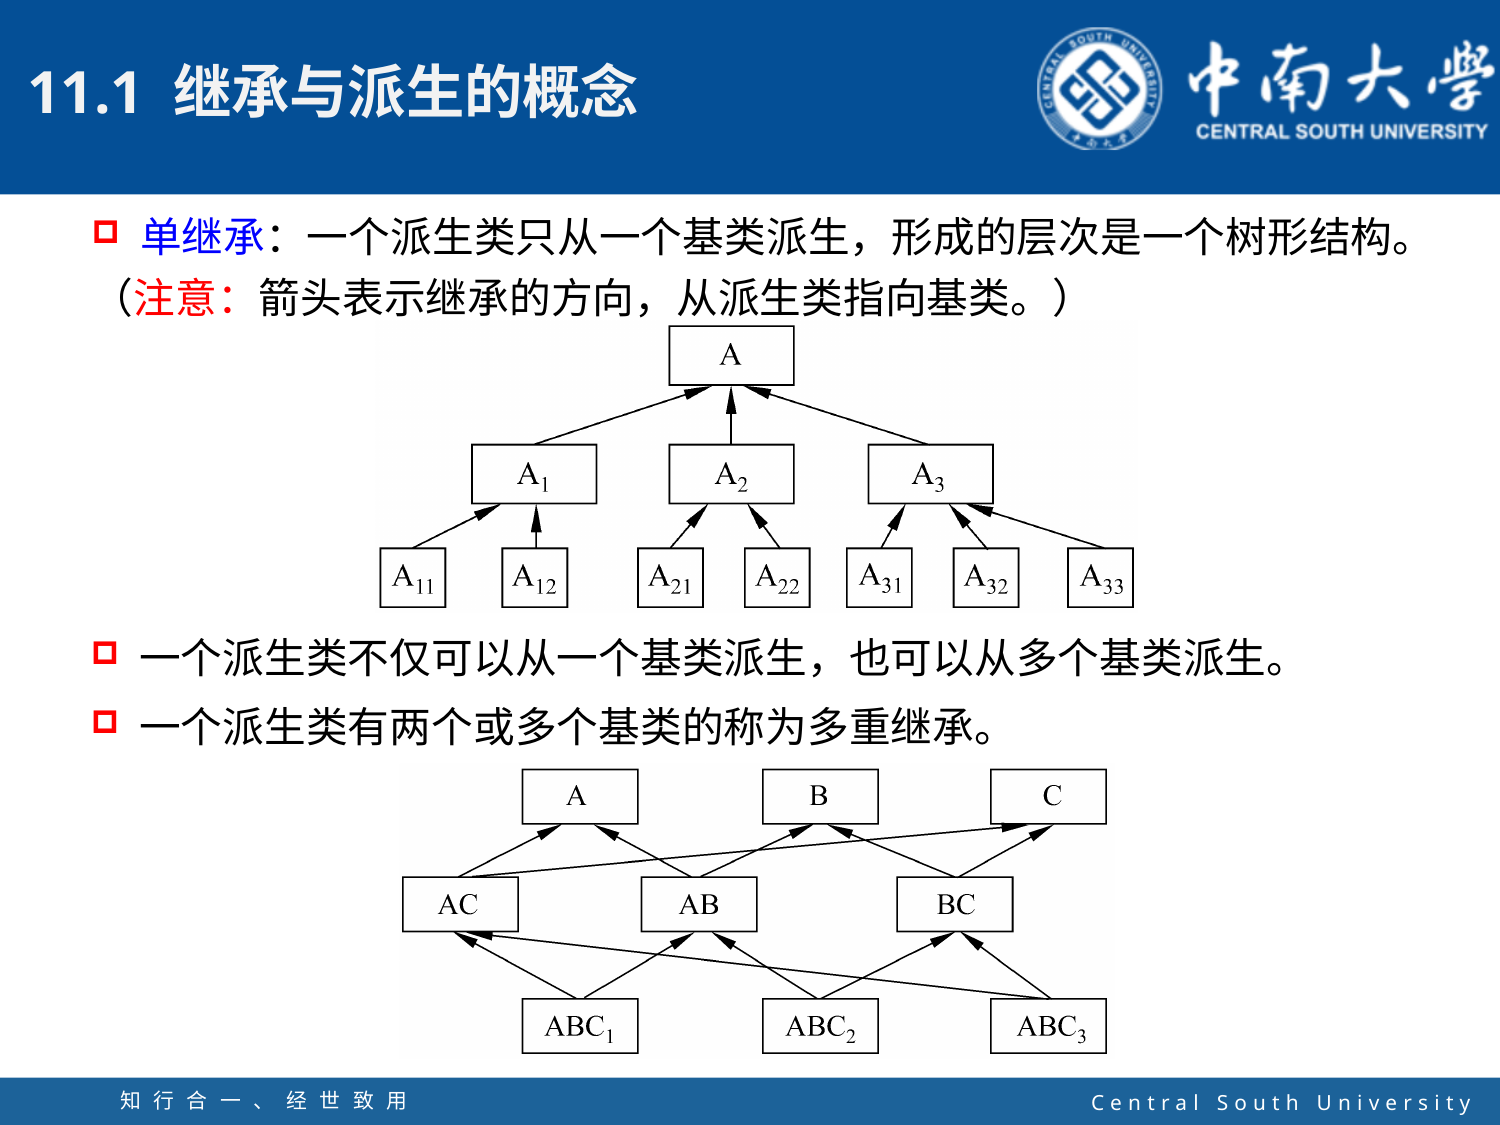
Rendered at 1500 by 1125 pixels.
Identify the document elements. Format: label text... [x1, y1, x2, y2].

text_box [1382, 1077, 1500, 1125]
picture [375, 320, 1138, 613]
picture [1030, 25, 1500, 155]
text_box 一个派生类不仅可以从一个基类派生，也可以从多个基类派生。 一个派生类有两个或多个基类的称为多重继承。 [30, 614, 1406, 750]
text_box [0, 1077, 6, 1125]
text_box Central South University [1382, 1082, 1486, 1123]
text_box [6, 198, 1382, 1125]
picture [399, 763, 1115, 1059]
text_box 单继承：一个派生类只从一个基类派生，形成的层次是一个树形结构。（注意：箭头表示继承的方向，从派生类指向基类。） [77, 193, 1437, 329]
